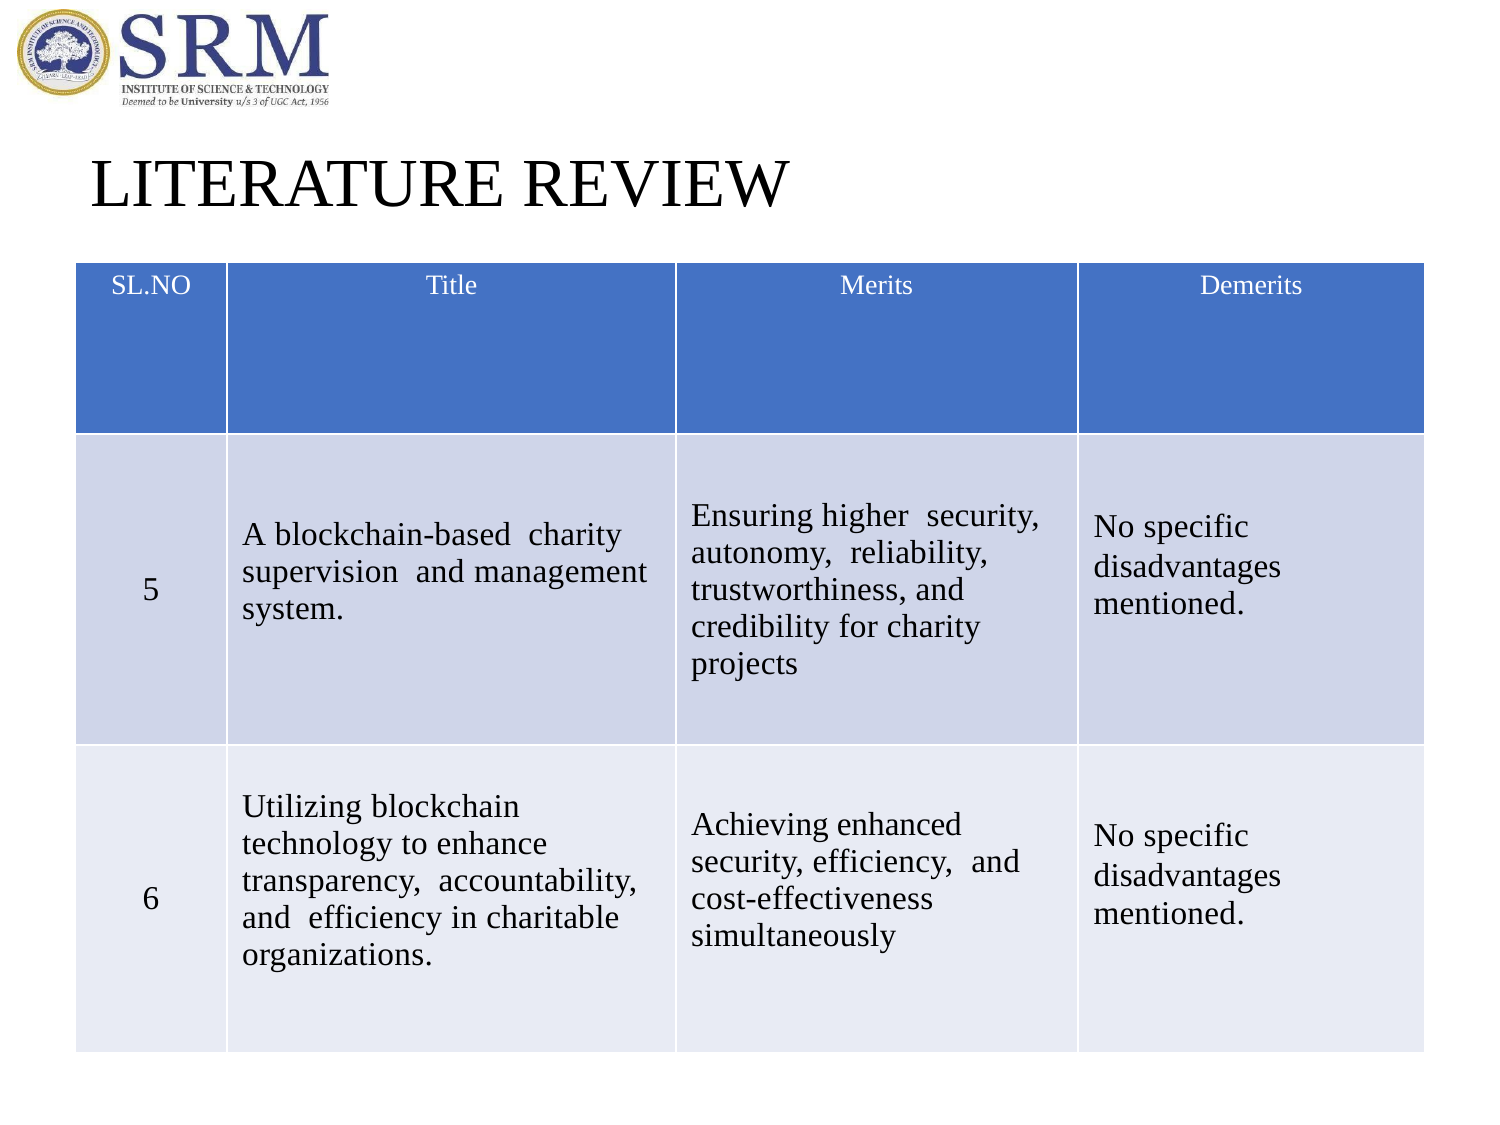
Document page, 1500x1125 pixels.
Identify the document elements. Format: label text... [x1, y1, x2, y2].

table_cell Achieving enhanced security, efficiency, and cost-effectiveness simultaneously [677, 746, 1077, 1052]
table_header Merits [677, 263, 1077, 433]
table_cell 5 [76, 435, 226, 744]
table_header SL.NO [76, 263, 226, 433]
table_cell A blockchain-based charity supervision and management system. [228, 435, 675, 744]
picture [17, 9, 329, 107]
table_header Demerits [1079, 263, 1424, 433]
title LITERATURE REVIEW [75, 125, 1069, 244]
table_cell Ensuring higher security, autonomy, reliability, trustworthiness, and credibility for charity projects [677, 435, 1077, 744]
table_cell No specific disadvantages mentioned. [1079, 435, 1424, 744]
table_cell Utilizing blockchain technology to enhance transparency, accountability, and efficiency in charitable organizations. [228, 746, 675, 1052]
table_header Title [228, 263, 675, 433]
table_cell No specific disadvantages mentioned. [1079, 746, 1424, 1052]
table_cell 6 [76, 746, 226, 1052]
